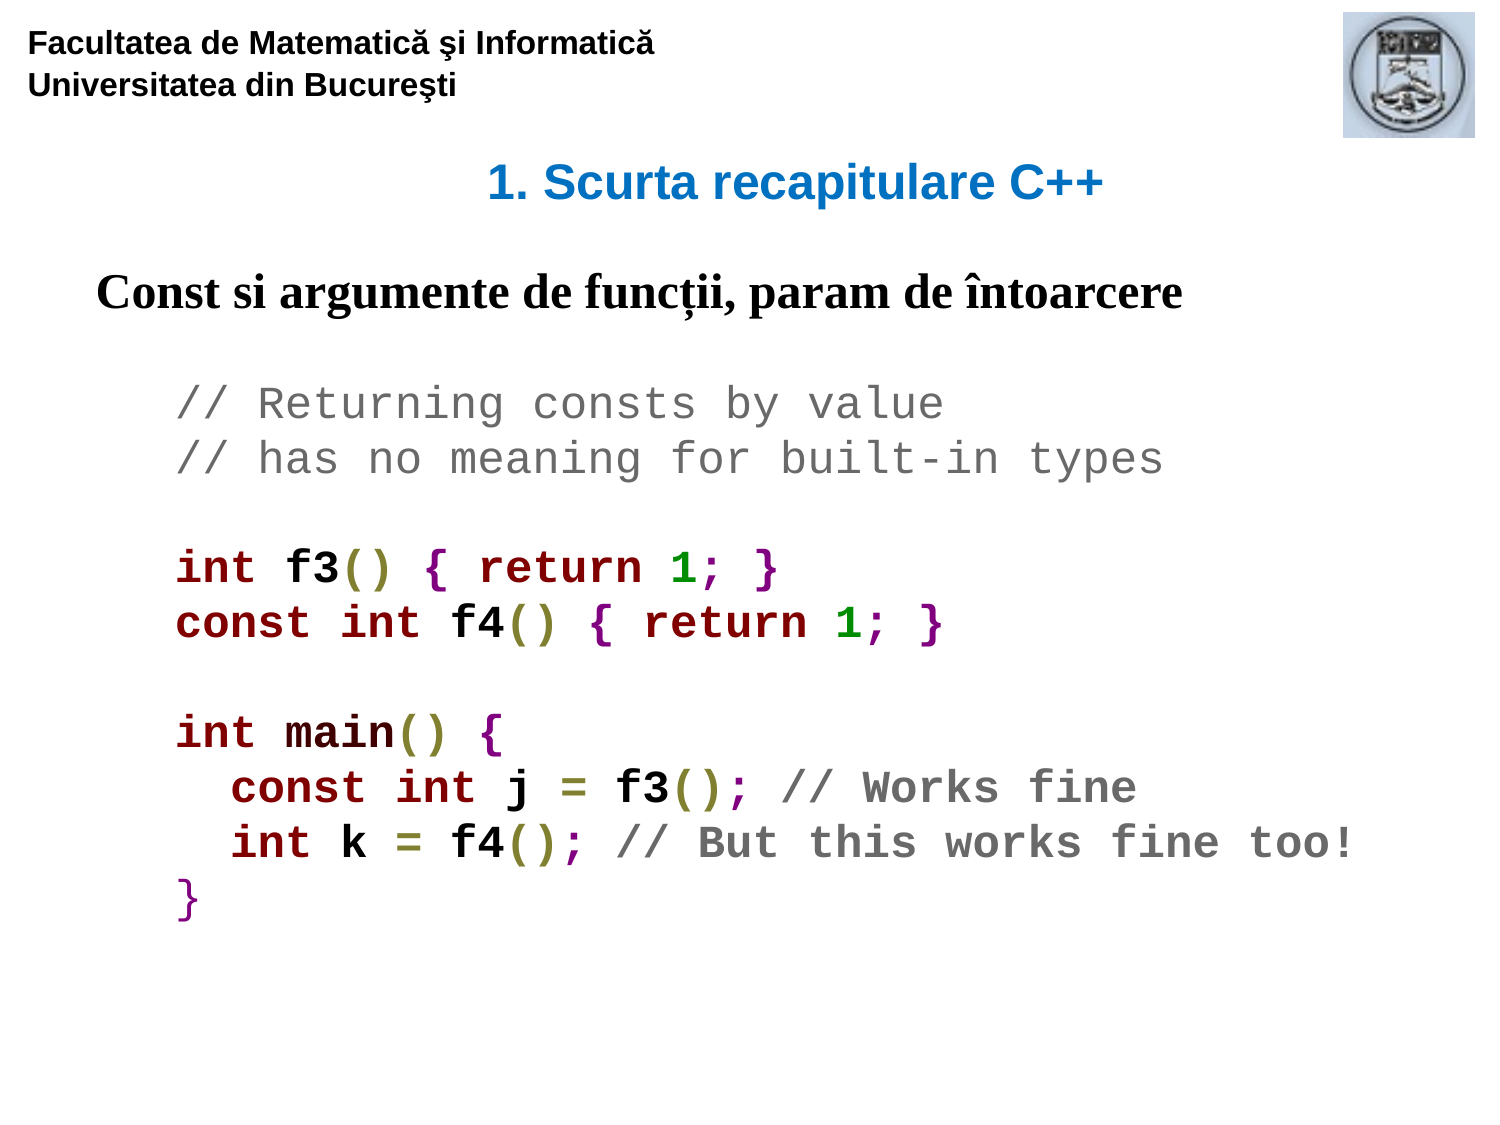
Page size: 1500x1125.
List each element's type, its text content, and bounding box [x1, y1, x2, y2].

text_box Facultatea de Matematică şi Informatică Universitatea din Bucureşti [12, 12, 763, 111]
picture [1342, 12, 1475, 138]
text_box 1. Scurta recapitulare C++ [337, 112, 1138, 211]
text_box Const si argumente de funcții, param de întoarcere [82, 249, 1400, 338]
text_box // Returning consts by value // has no meaning for built-in types int f3() { return 1; } const int f4() { return 1; } int main() { const int j = f3(); // Works fine int k = f4(); // But this works fine too! } [161, 365, 1409, 984]
